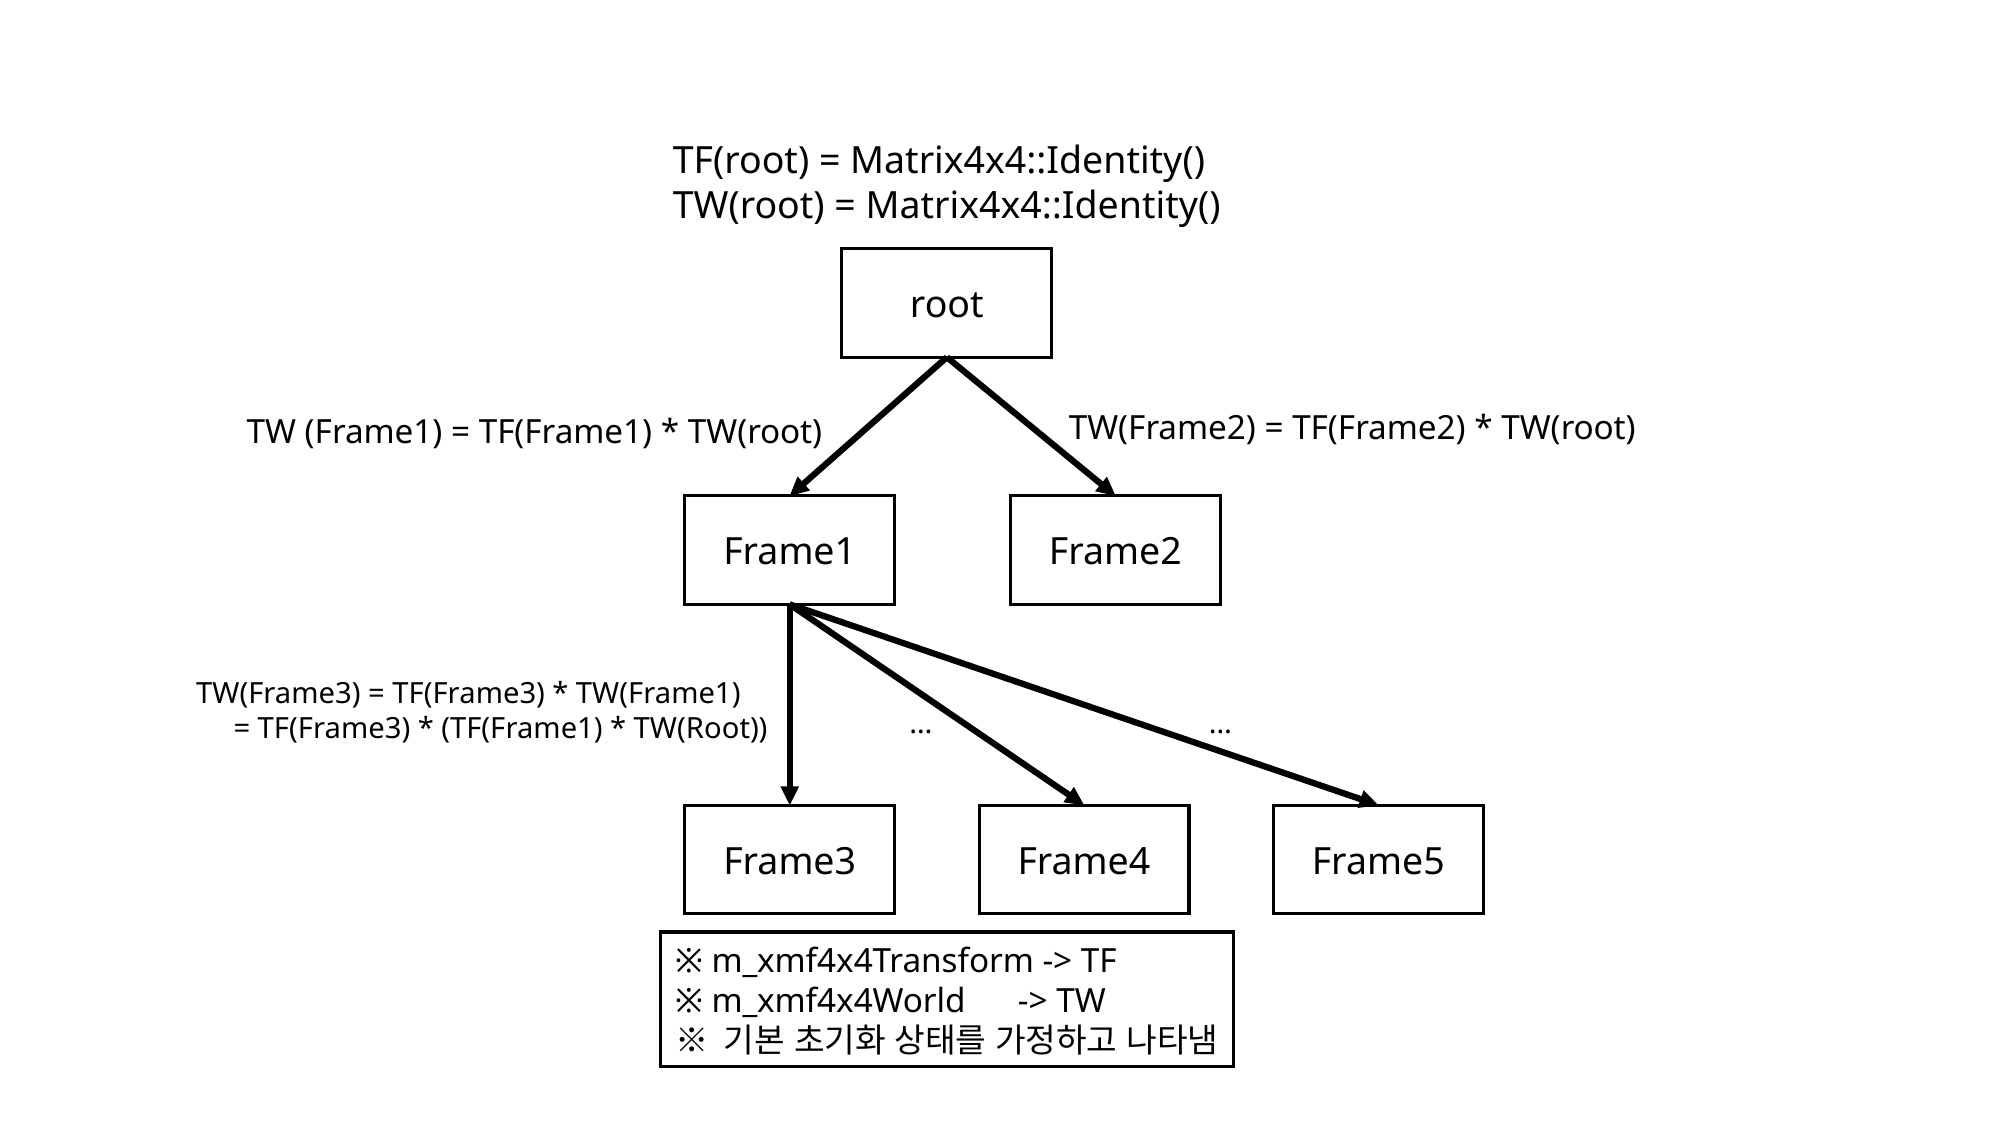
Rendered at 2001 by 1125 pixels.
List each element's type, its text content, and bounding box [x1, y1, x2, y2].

text_box TF(root) = Matrix4x4::Identity() TW(root) = Matrix4x4::Identity() [658, 128, 1236, 234]
text_box TW (Frame1) = TF(Frame1) * TW(root) [231, 403, 789, 458]
text_box Frame4 [978, 806, 1191, 915]
text_box TW(Frame2) = TF(Frame2) * TW(root) [1116, 398, 1652, 454]
text_box Frame1 [683, 494, 896, 606]
text_box Frame3 [683, 804, 896, 915]
text_box Frame5 [1272, 804, 1485, 915]
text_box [1085, 603, 1379, 806]
text_box ※ m_xmf4x4Transform -> TF ※ m_xmf4x4World -> TW ※ 기본 초기화 상태를 가정하고 나타냄 [659, 930, 1235, 1068]
text_box TW(Frame3) = TF(Frame3) * TW(Frame1) = TF(Frame3) * (TF(Frame1) * TW(Root)) [181, 667, 783, 752]
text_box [946, 356, 1116, 497]
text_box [789, 603, 1085, 806]
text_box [789, 356, 946, 497]
text_box root [840, 247, 1053, 356]
text_box Frame2 [1009, 494, 1222, 603]
